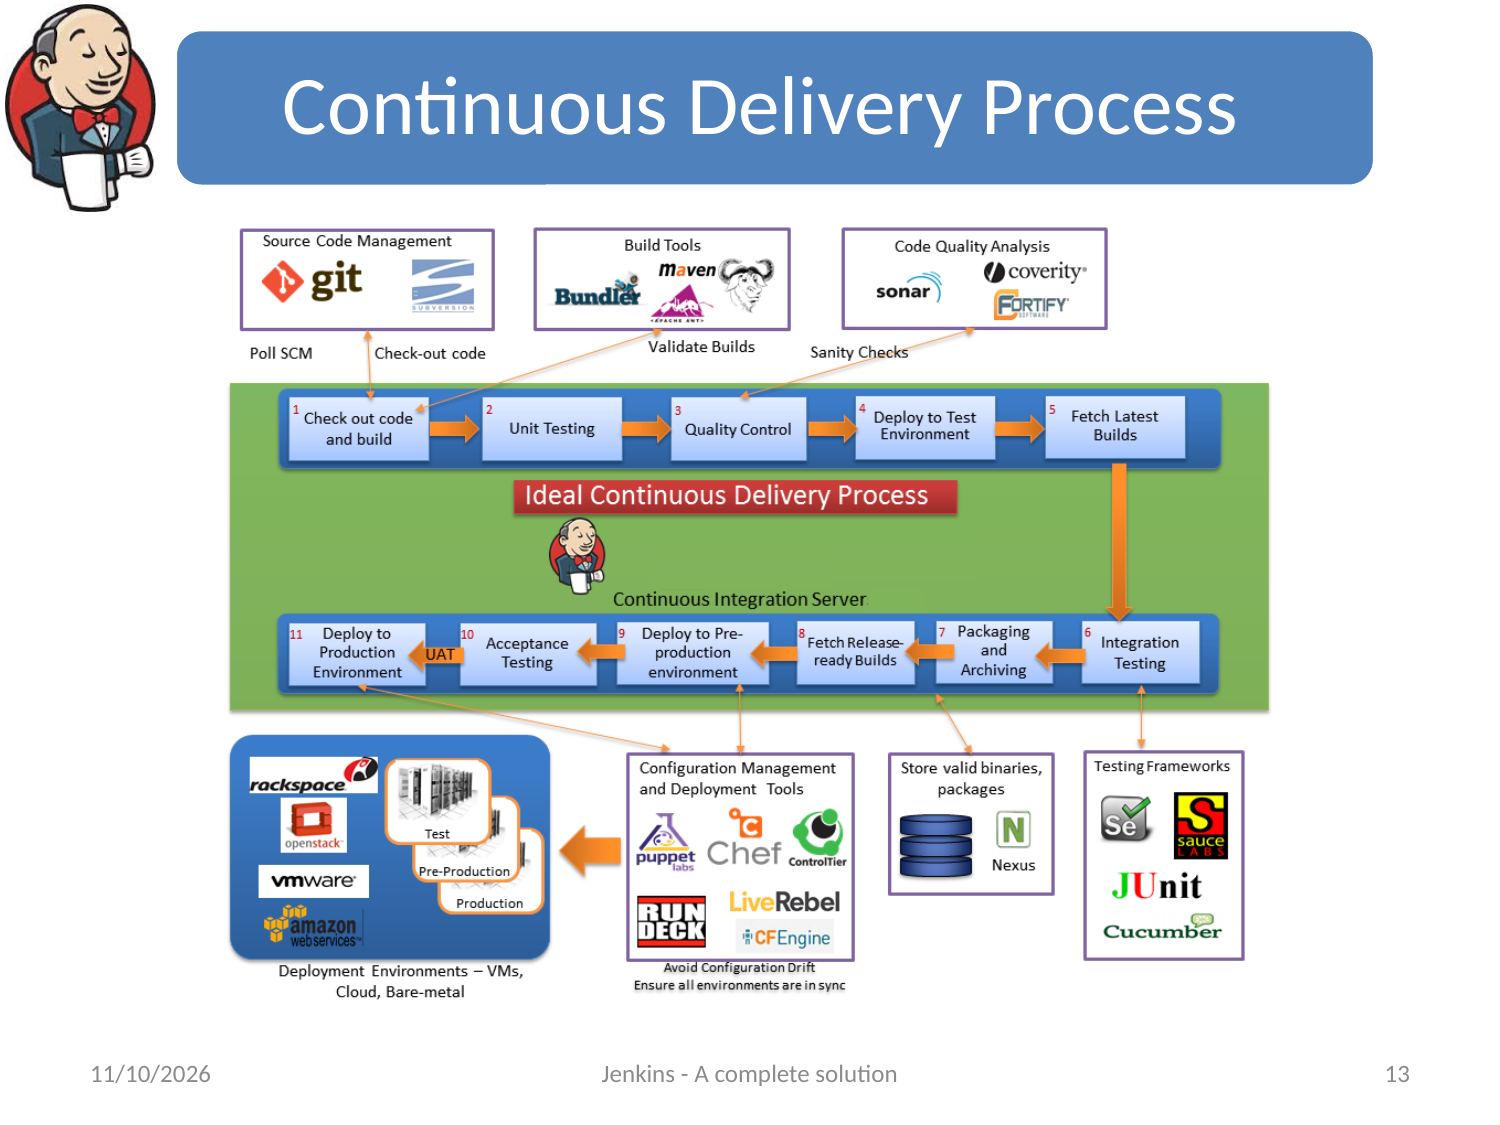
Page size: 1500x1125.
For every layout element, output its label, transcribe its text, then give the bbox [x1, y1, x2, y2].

slide_number 13 [1074, 1042, 1425, 1103]
footer Jenkins - A complete solution [512, 1042, 988, 1103]
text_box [174, 28, 1376, 187]
picture [5, 4, 156, 212]
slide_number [75, 1042, 425, 1103]
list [220, 210, 1280, 1006]
